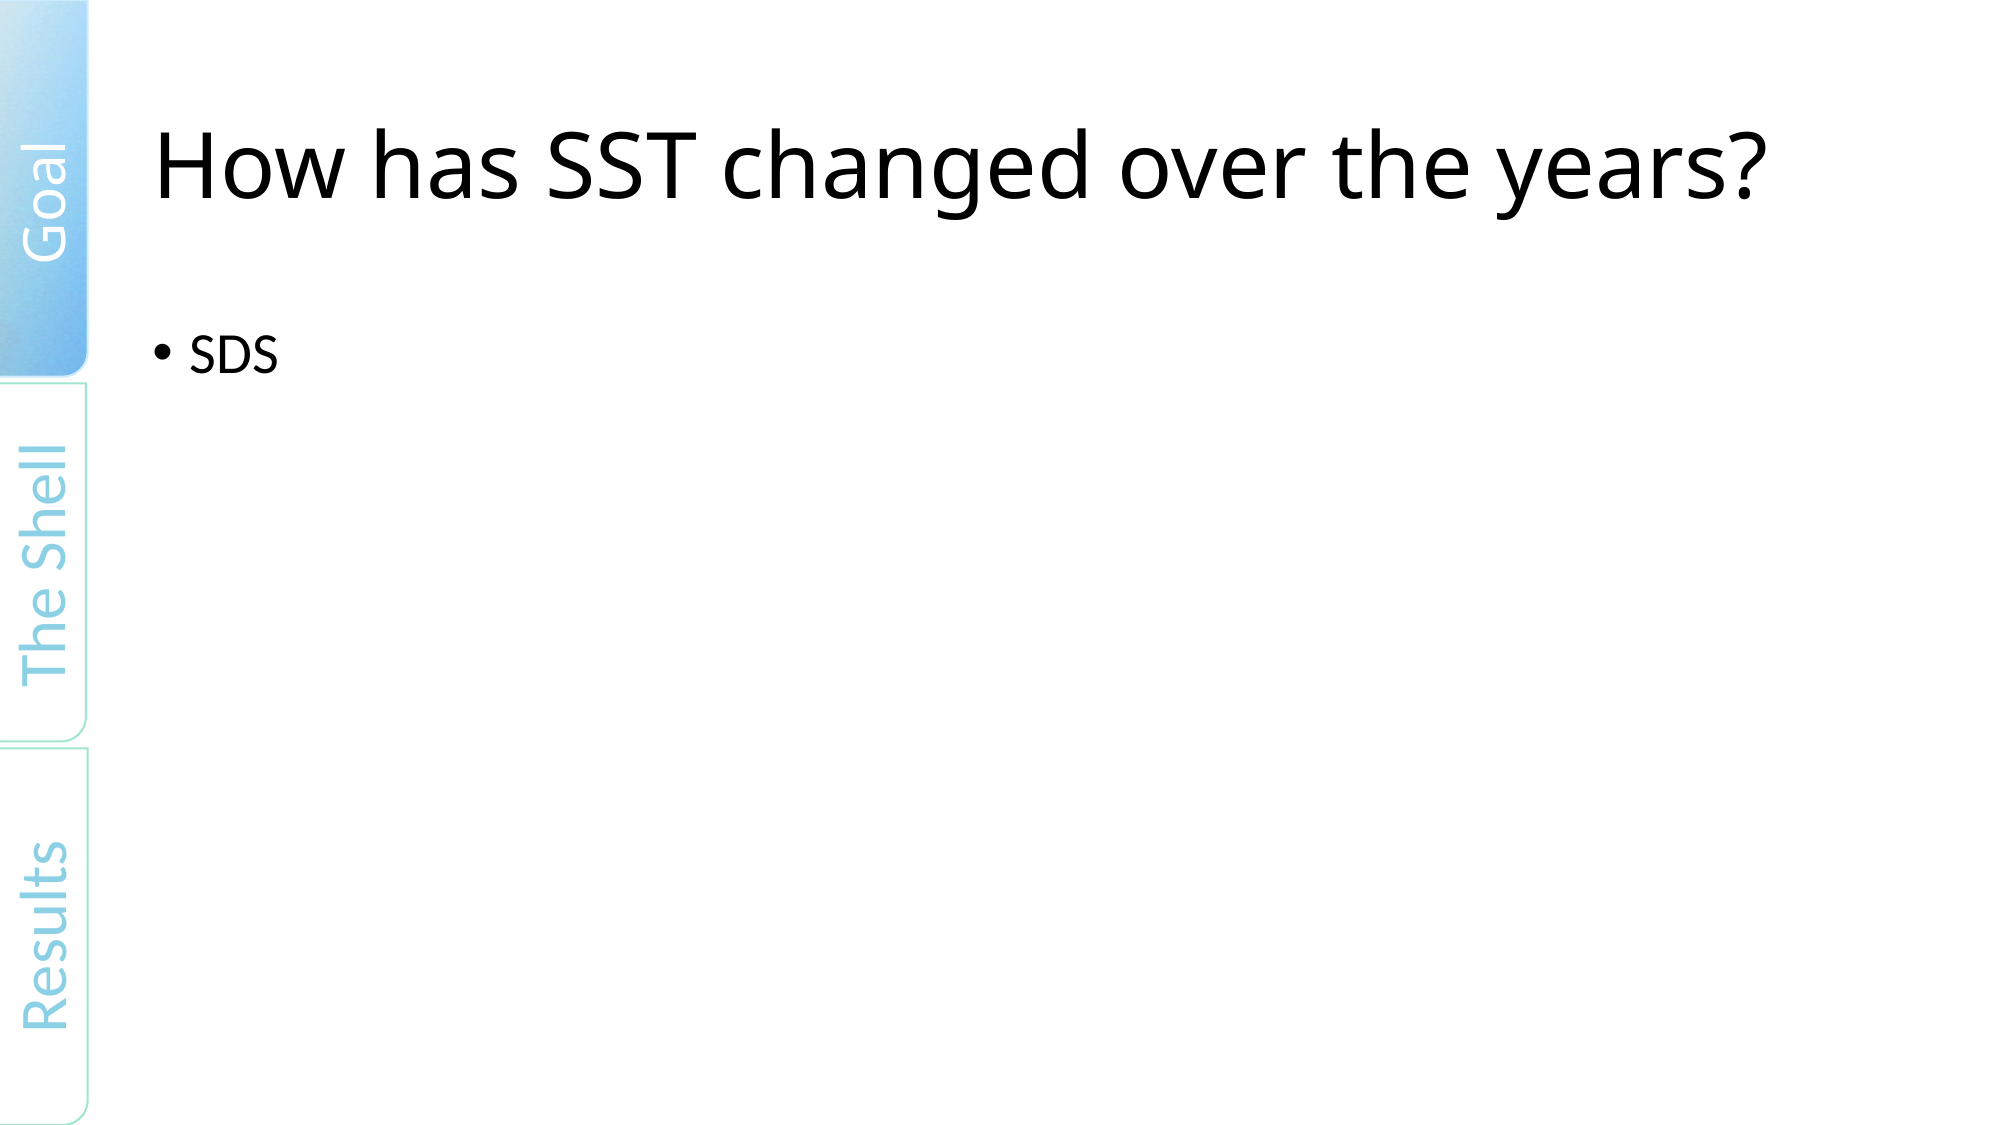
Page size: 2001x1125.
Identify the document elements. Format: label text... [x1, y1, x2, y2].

title How has SST changed over the years? [137, 59, 1863, 278]
list SDS [137, 315, 1863, 1030]
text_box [0, 0, 88, 1125]
